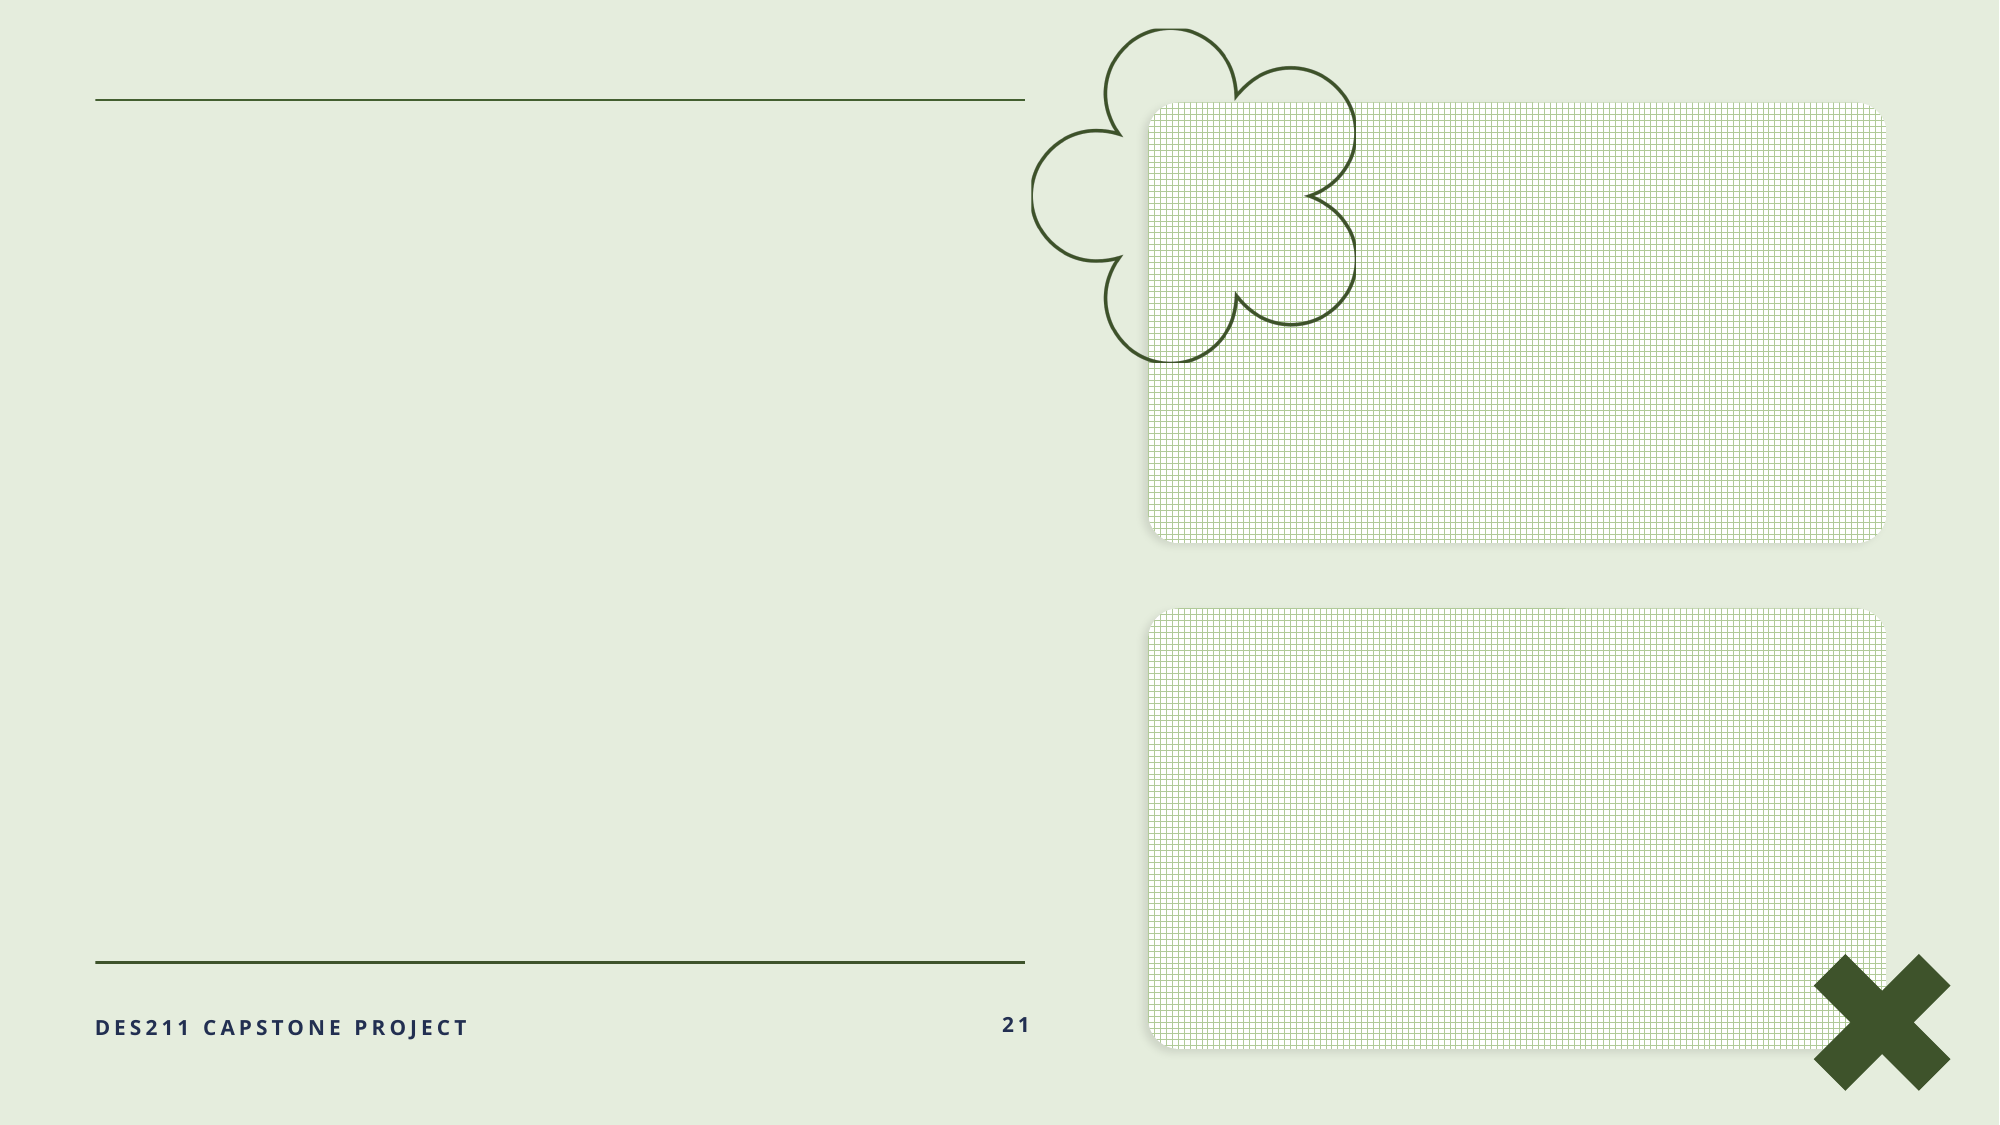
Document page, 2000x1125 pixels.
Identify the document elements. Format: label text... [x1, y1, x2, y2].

text_box DES211 CAPSTONE PROJECT [74, 1015, 514, 1050]
slide_number 21 [898, 1015, 1050, 1050]
picture [1032, 28, 1813, 961]
